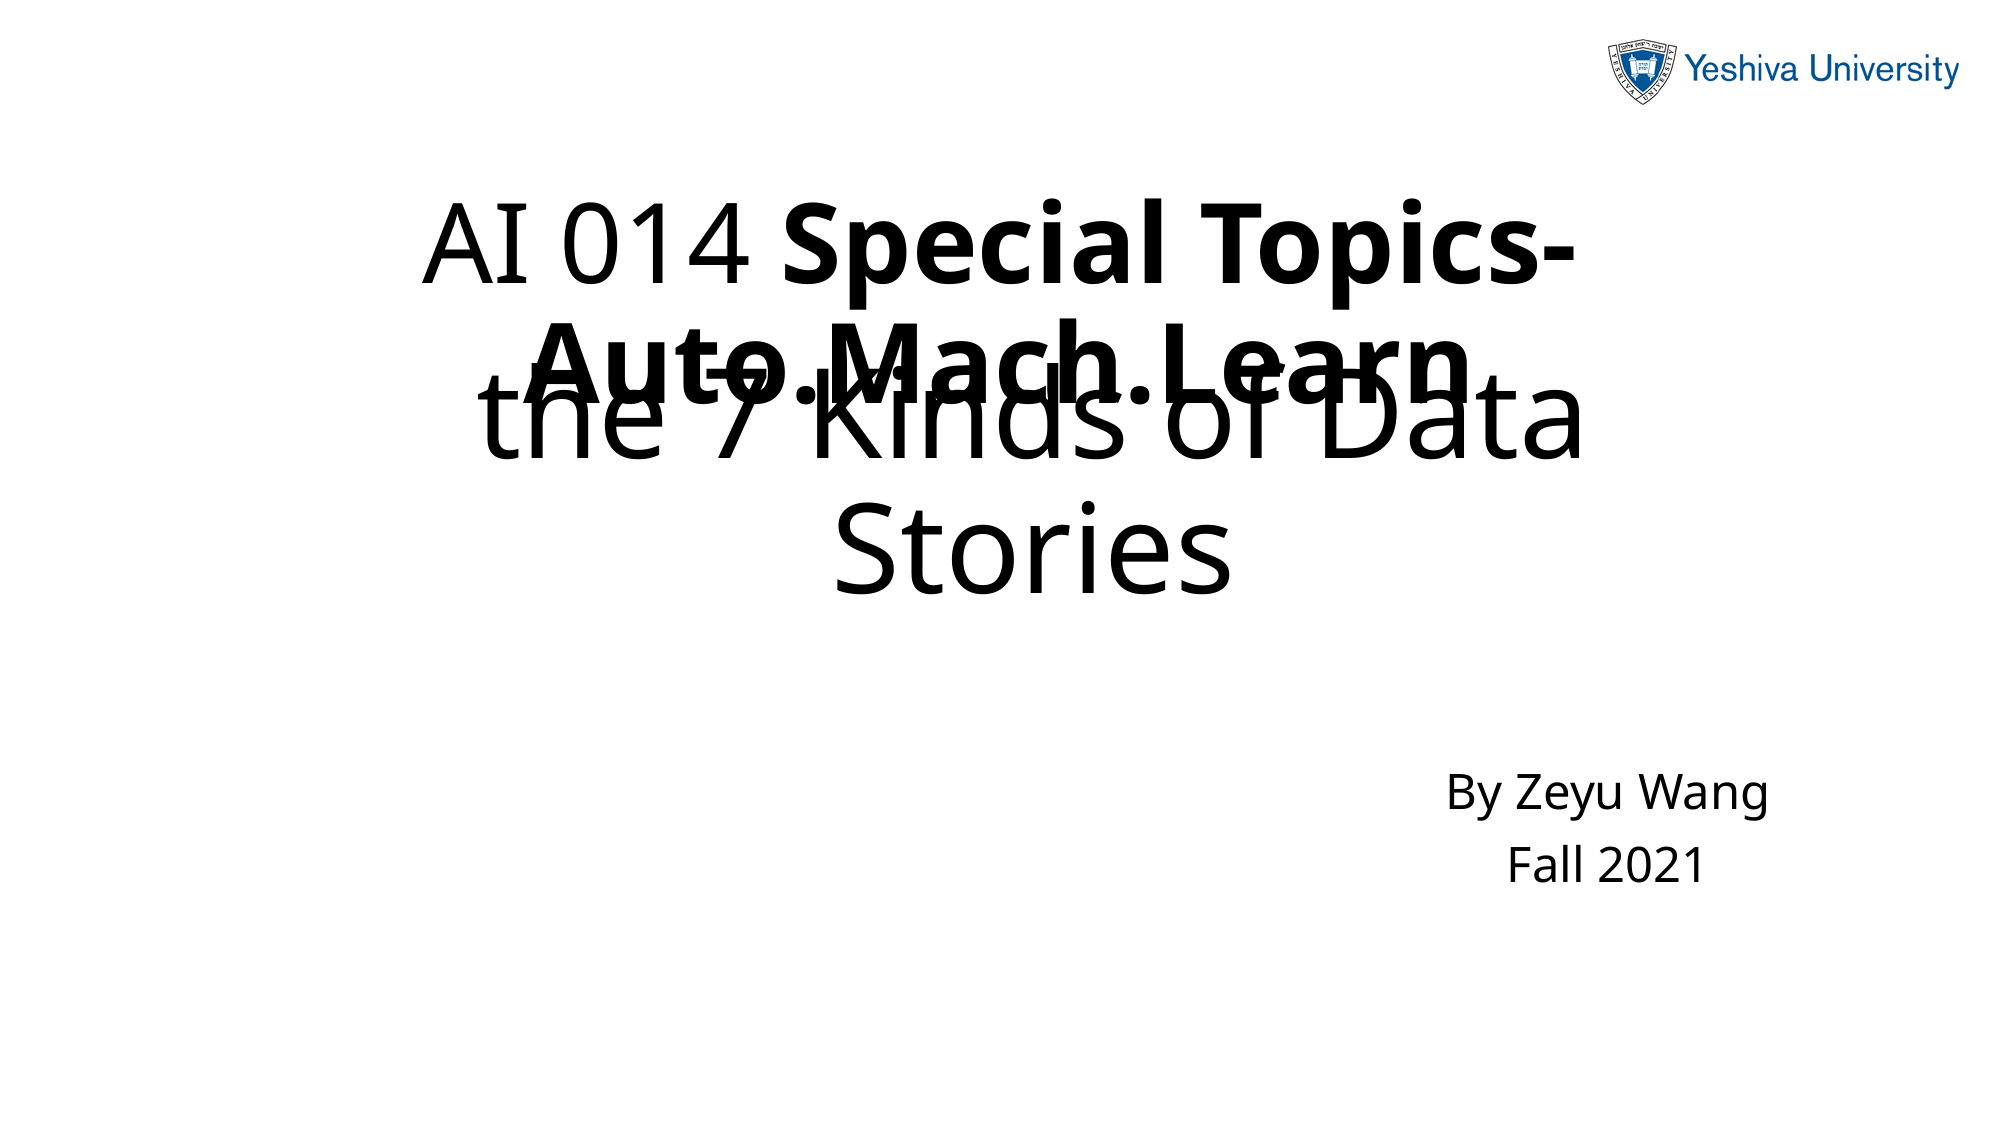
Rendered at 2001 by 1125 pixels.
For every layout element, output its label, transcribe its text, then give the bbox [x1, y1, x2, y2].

picture [1608, 39, 1960, 105]
text_box the 7 Kinds of Data Stories [283, 236, 1784, 628]
subtitle By Zeyu Wang Fall 2021 [1372, 759, 1844, 902]
title AI 014 Special Topics-Auto.Mach.Learn [249, 176, 1750, 569]
